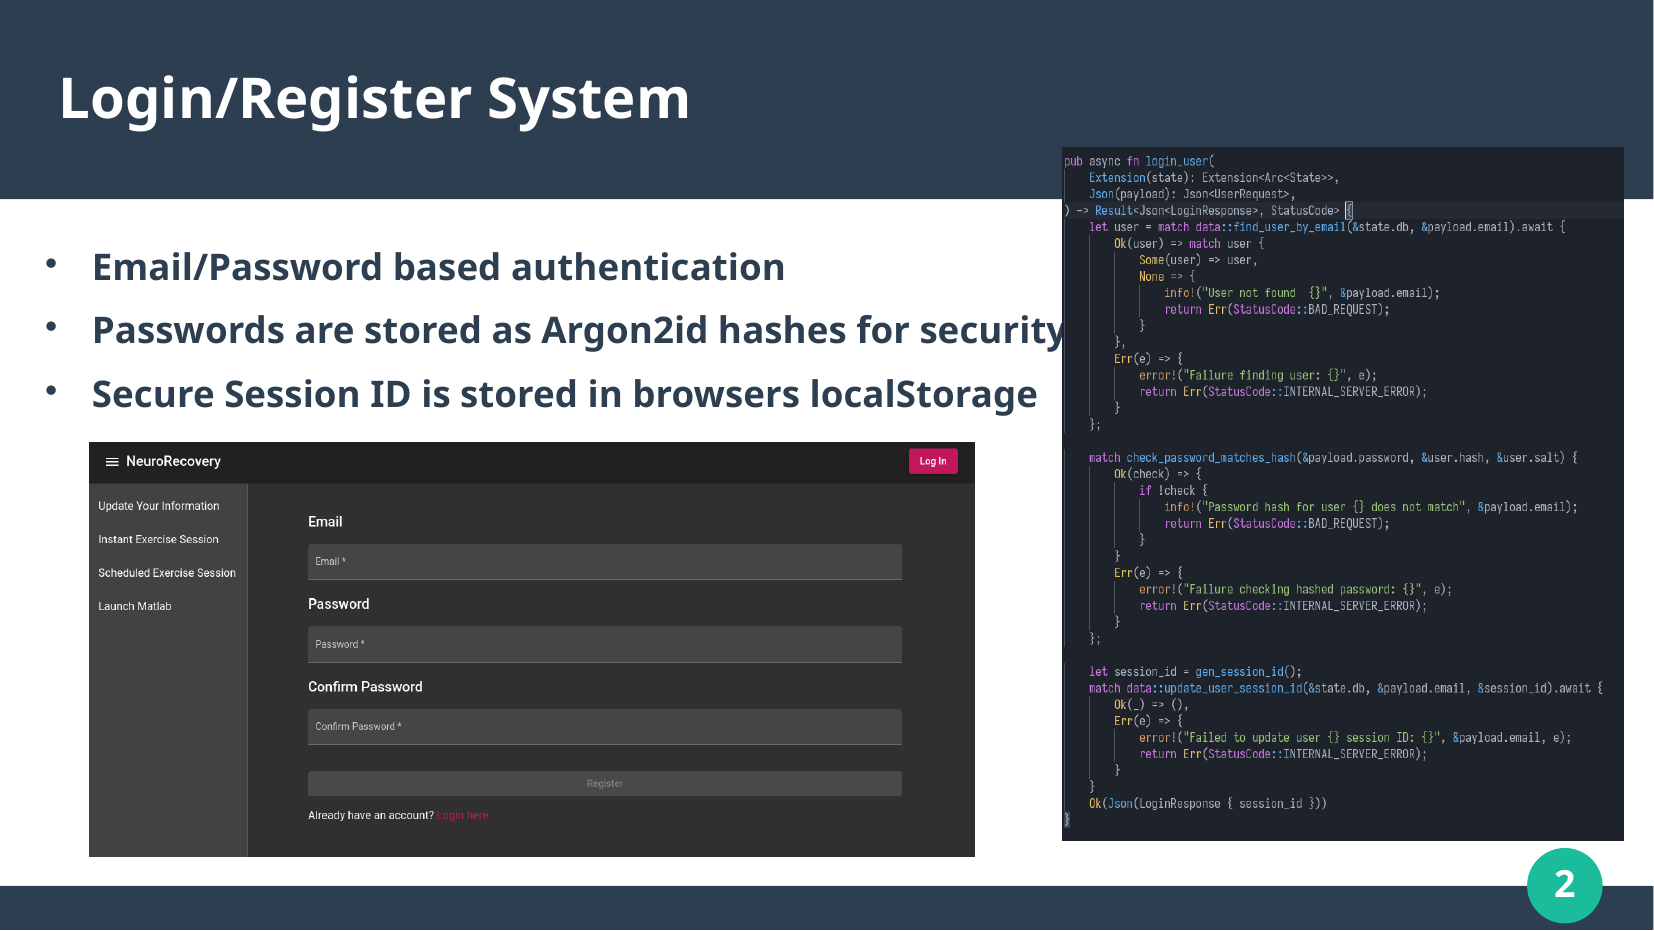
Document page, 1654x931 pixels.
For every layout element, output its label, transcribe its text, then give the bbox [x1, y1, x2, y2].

picture [1062, 147, 1624, 841]
list Email/Password based authentication Passwords are stored as Argon2id hashes for security Secure Session ID is stored in browsers localStorage [29, 243, 1062, 473]
picture [89, 442, 975, 857]
title Login/Register System [59, 37, 1595, 155]
